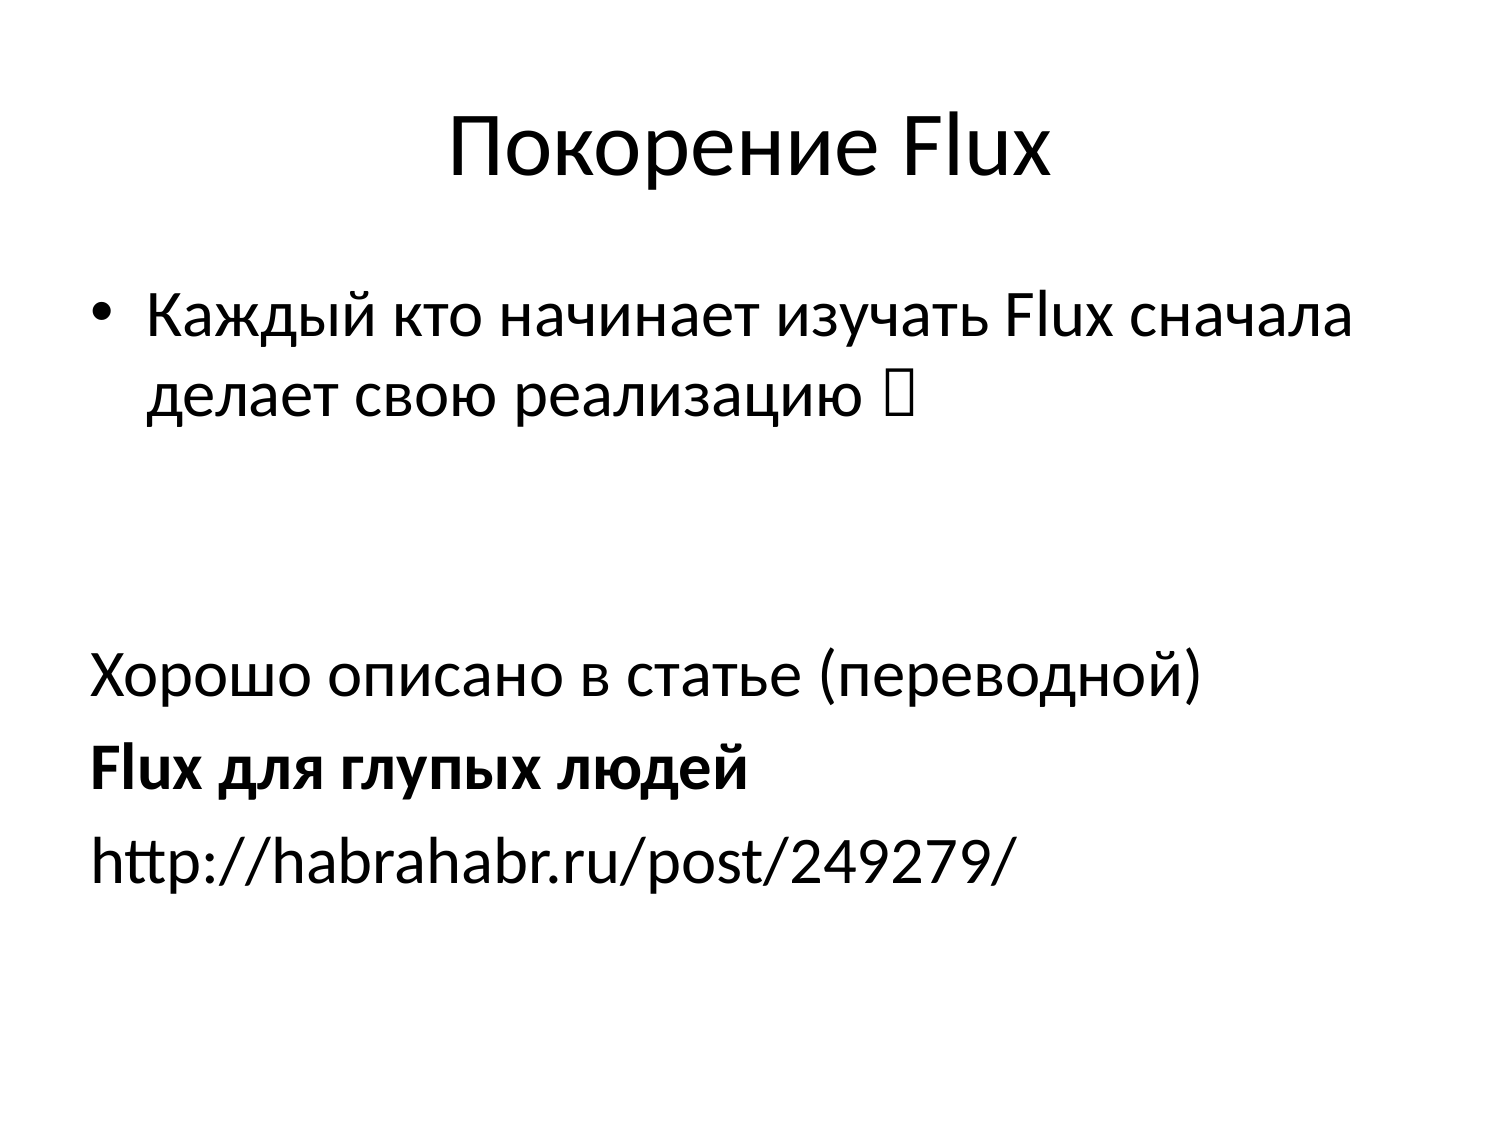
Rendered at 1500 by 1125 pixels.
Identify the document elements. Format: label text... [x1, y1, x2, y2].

title Покорение Flux [75, 45, 1425, 233]
list Каждый кто начинает изучать Flux сначала делает свою реализацию  Хорошо описано в статье (переводной) Flux для глупых людей http://habrahabr.ru/post/249279/ [75, 262, 1425, 1005]
